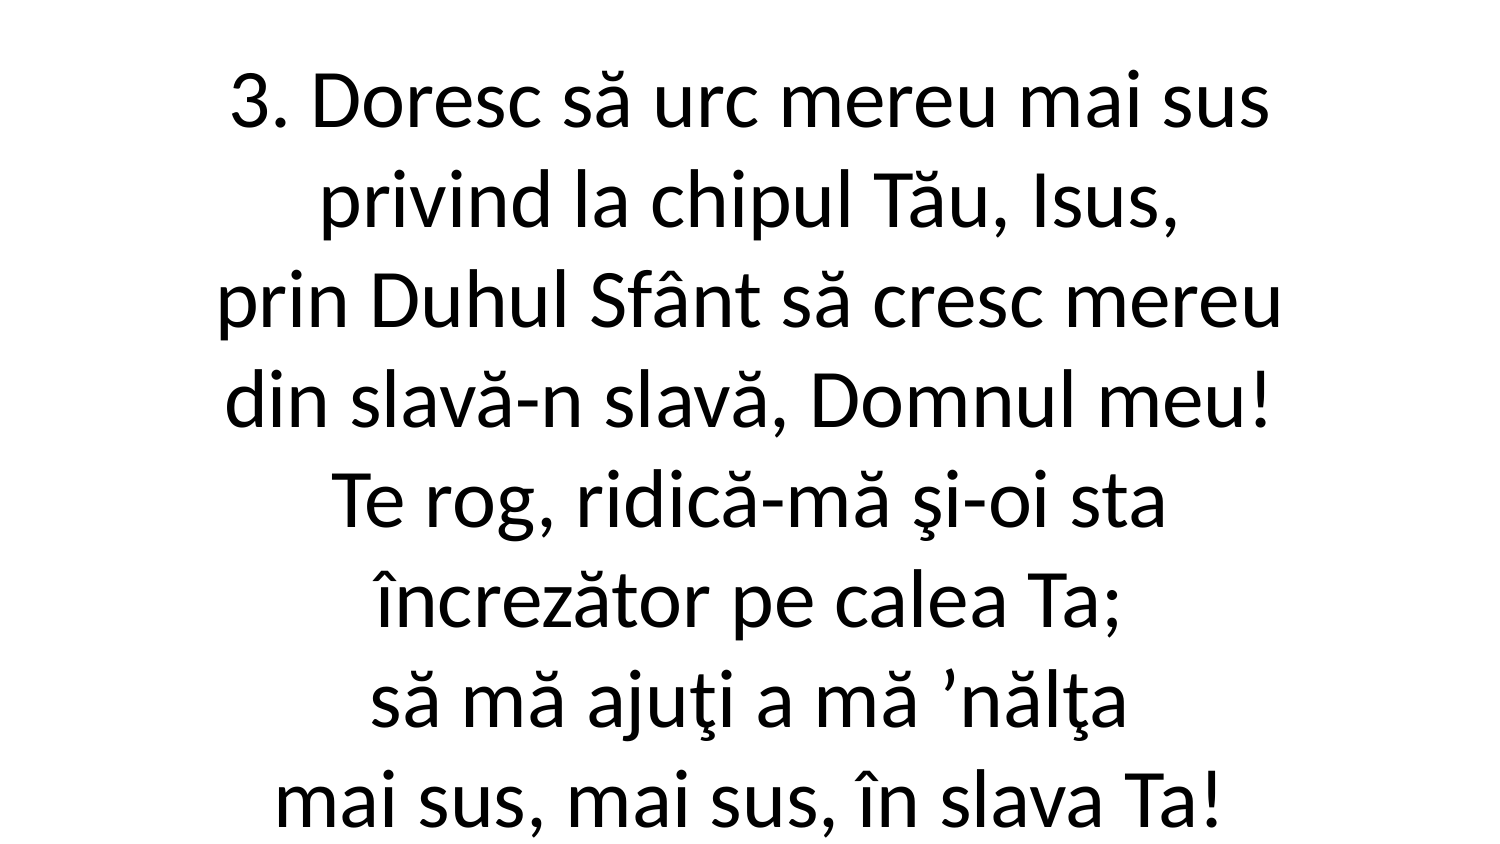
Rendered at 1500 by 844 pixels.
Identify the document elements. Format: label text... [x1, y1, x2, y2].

text_box 3. Doresc să urc mereu mai sus privind la chipul Tău, Isus, prin Duhul Sfânt să cresc mereu din slavă-n slavă, Domnul meu! Te rog, ridică-mă şi-oi sta încrezător pe calea Ta; să mă ajuţi a mă ʼnălţa mai sus, mai sus, în slava Ta! [200, 0, 1300, 844]
